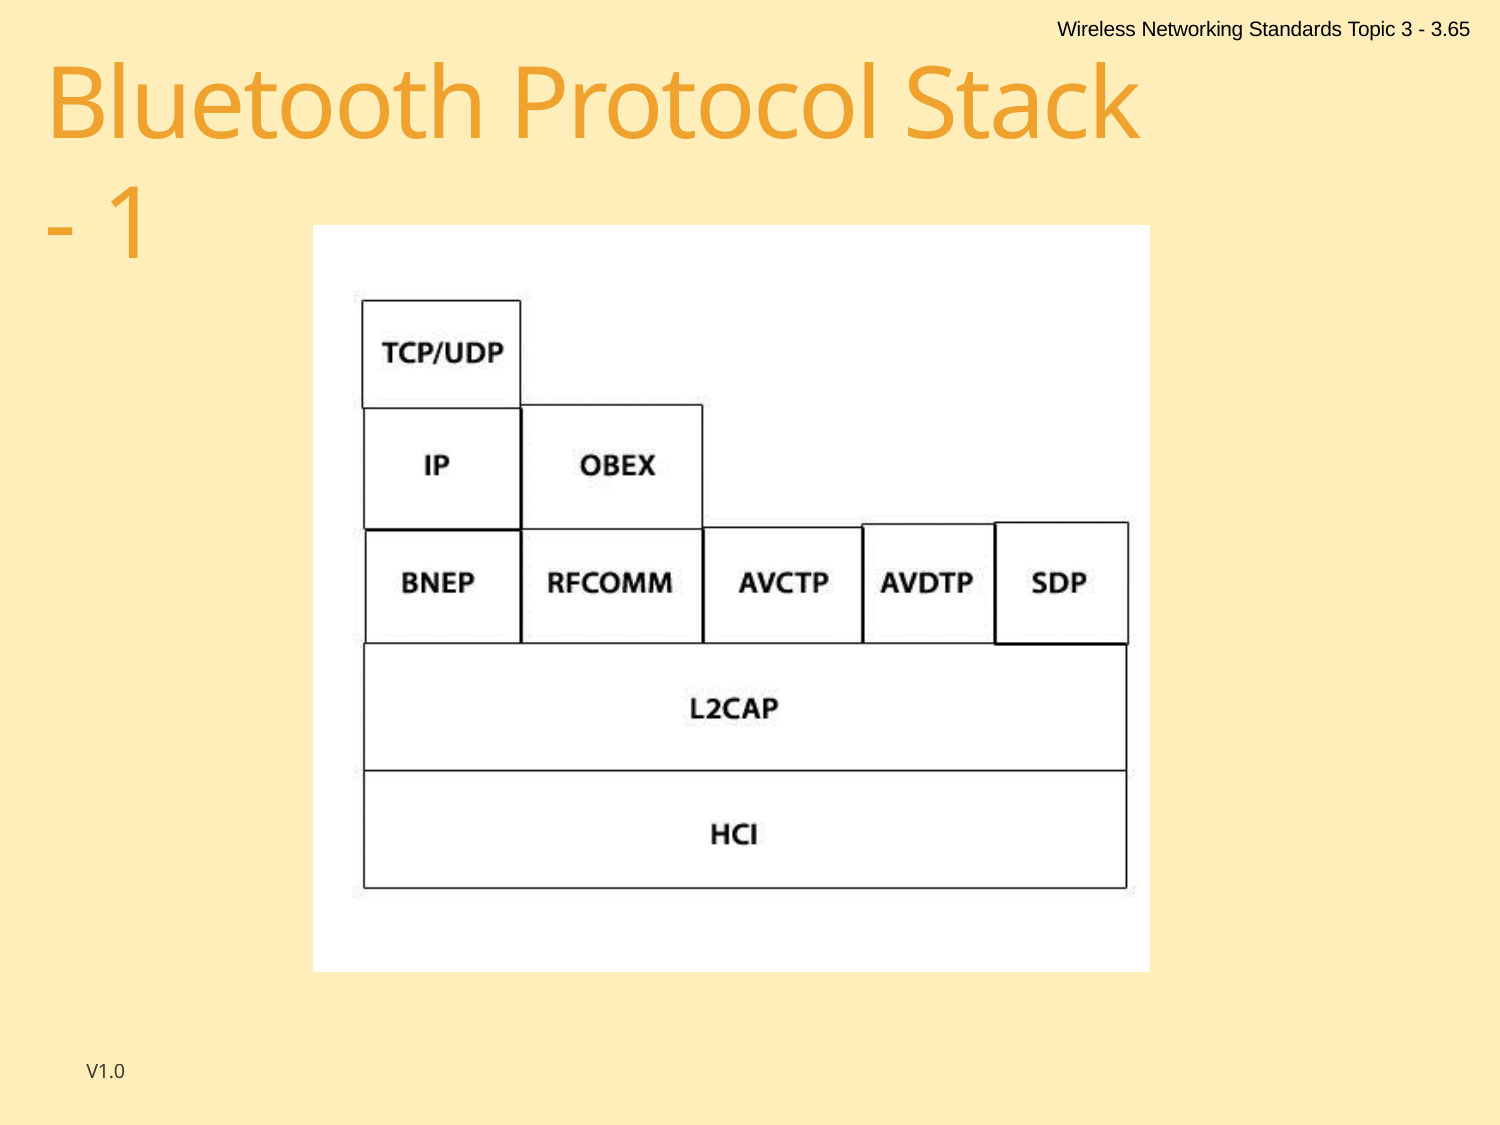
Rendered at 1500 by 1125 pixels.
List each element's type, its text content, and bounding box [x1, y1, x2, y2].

text_box Wireless Networking Standards Topic 3 - 3.65 [1055, 13, 1488, 41]
title Bluetooth Protocol Stack - 1 [42, 36, 1185, 279]
slide_number V1.0 [84, 744, 591, 1125]
text_box [312, 224, 1150, 972]
